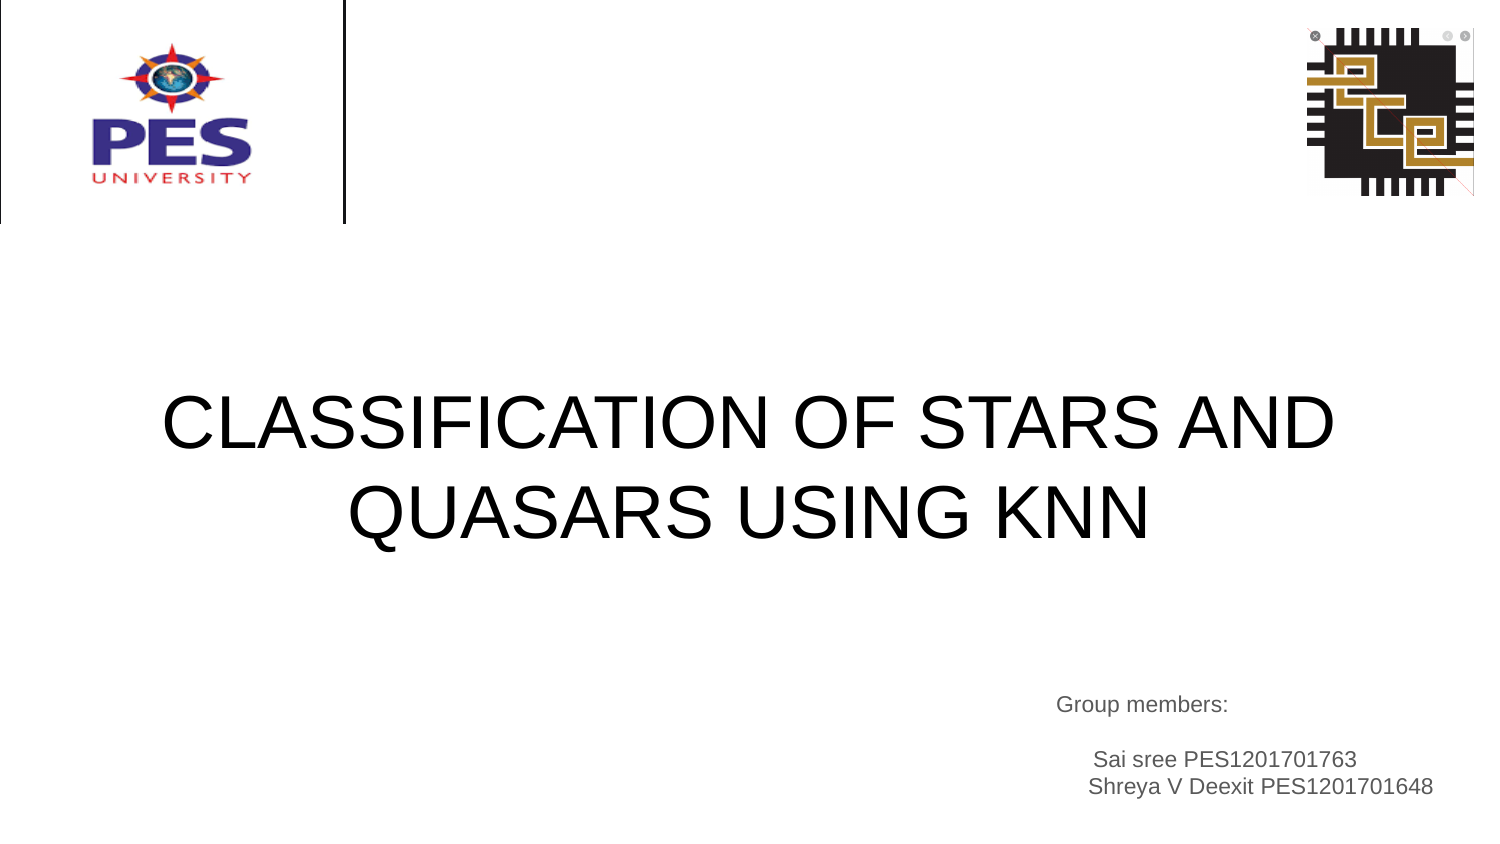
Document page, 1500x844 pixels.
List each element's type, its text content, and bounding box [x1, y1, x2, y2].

picture [1306, 28, 1475, 196]
picture [0, 0, 346, 225]
title CLASSIFICATION OF STARS AND QUASARS USING KNN [51, 330, 1449, 569]
subtitle Group members: Sai sree PES1201701763 Shreya V Deexit PES1201701648 [51, 646, 1449, 777]
